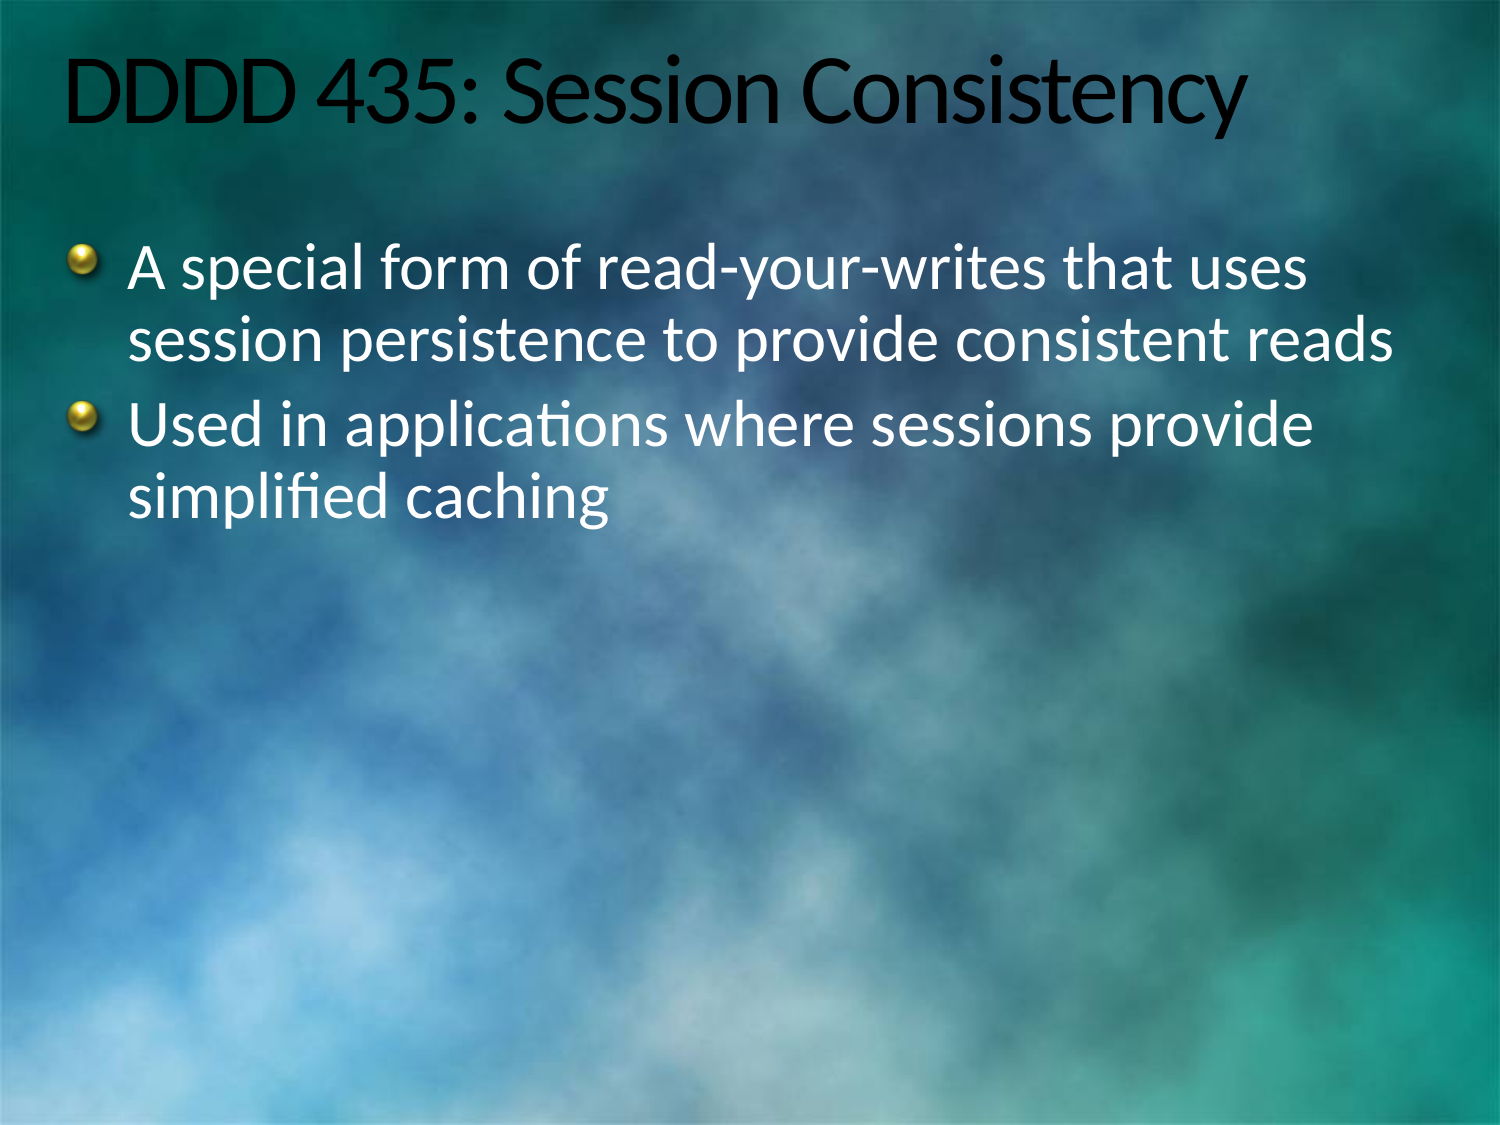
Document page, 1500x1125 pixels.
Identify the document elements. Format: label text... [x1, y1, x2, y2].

title DDDD 435: Session Consistency [62, 37, 1438, 147]
list A special form of read-your-writes that uses session persistence to provide consistent reads Used in applications where sessions provide simplified caching [62, 231, 1438, 539]
picture [0, 0, 1500, 1125]
